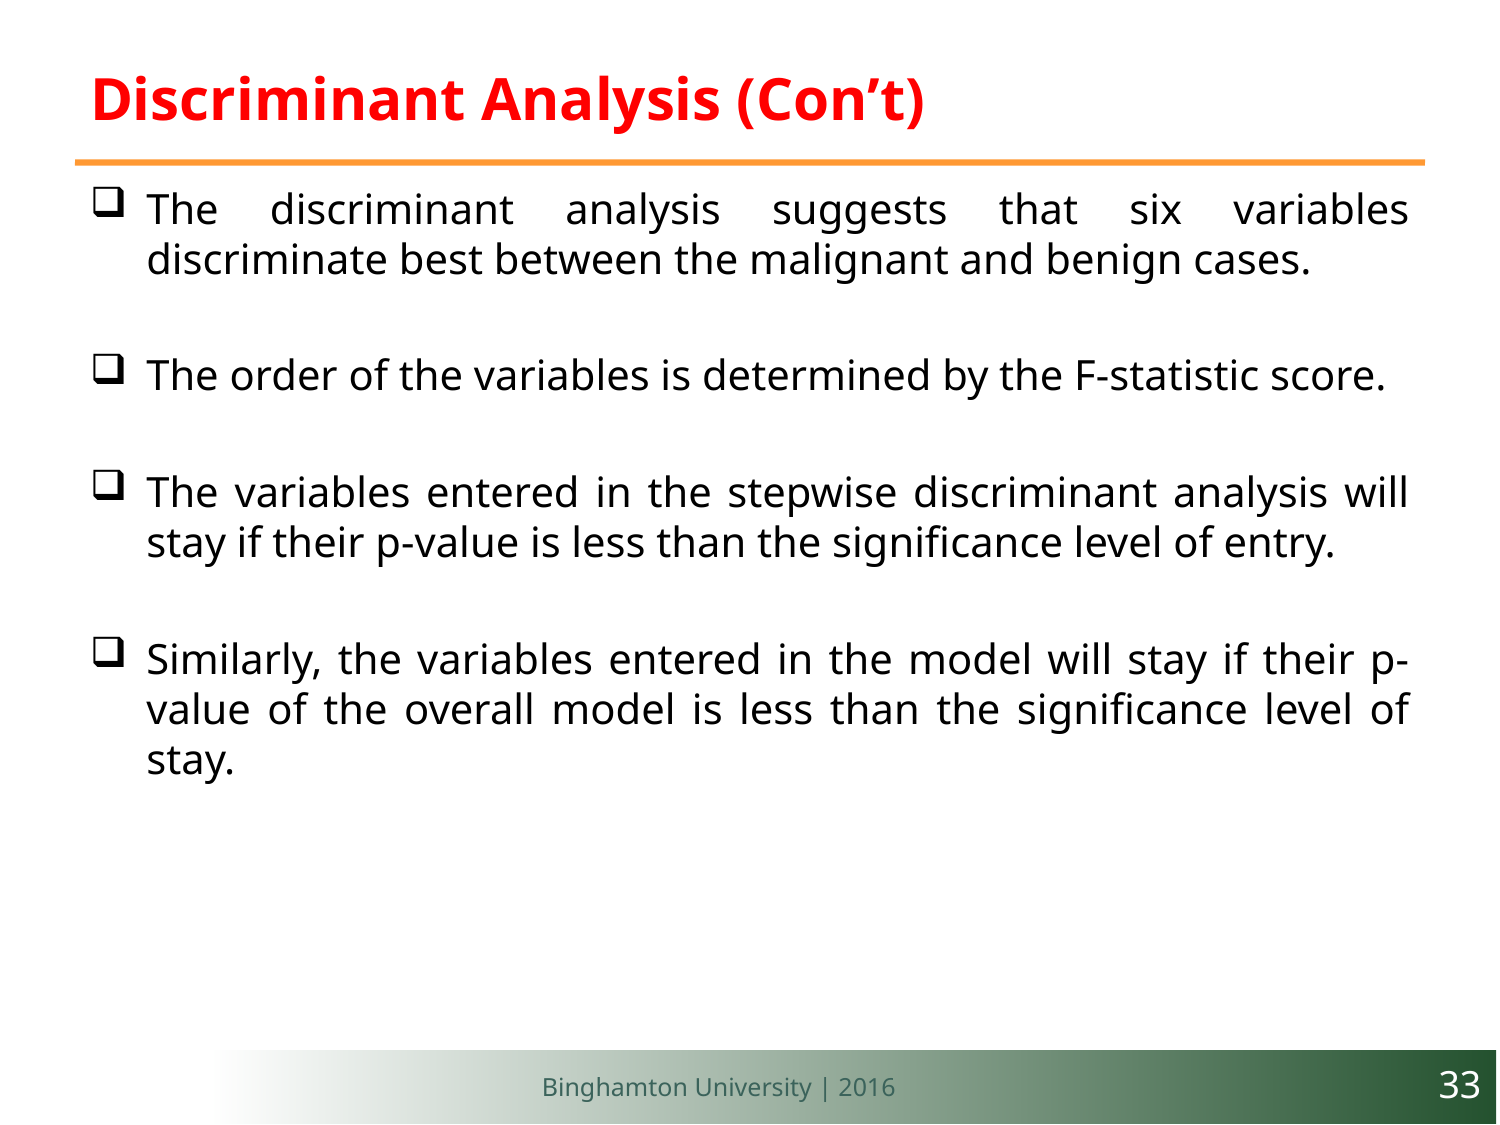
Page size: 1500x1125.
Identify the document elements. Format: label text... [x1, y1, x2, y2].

title Discriminant Analysis (Con’t) [74, 44, 1113, 151]
list The discriminant analysis suggests that six variables discriminate best between the malignant and benign cases. The order of the variables is determined by the F-statistic score. The variables entered in the stepwise discriminant analysis will stay if their p-value is less than the significance level of entry. Similarly, the variables entered in the model will stay if their p-value of the overall model is less than the significance level of stay. [74, 174, 1426, 1006]
